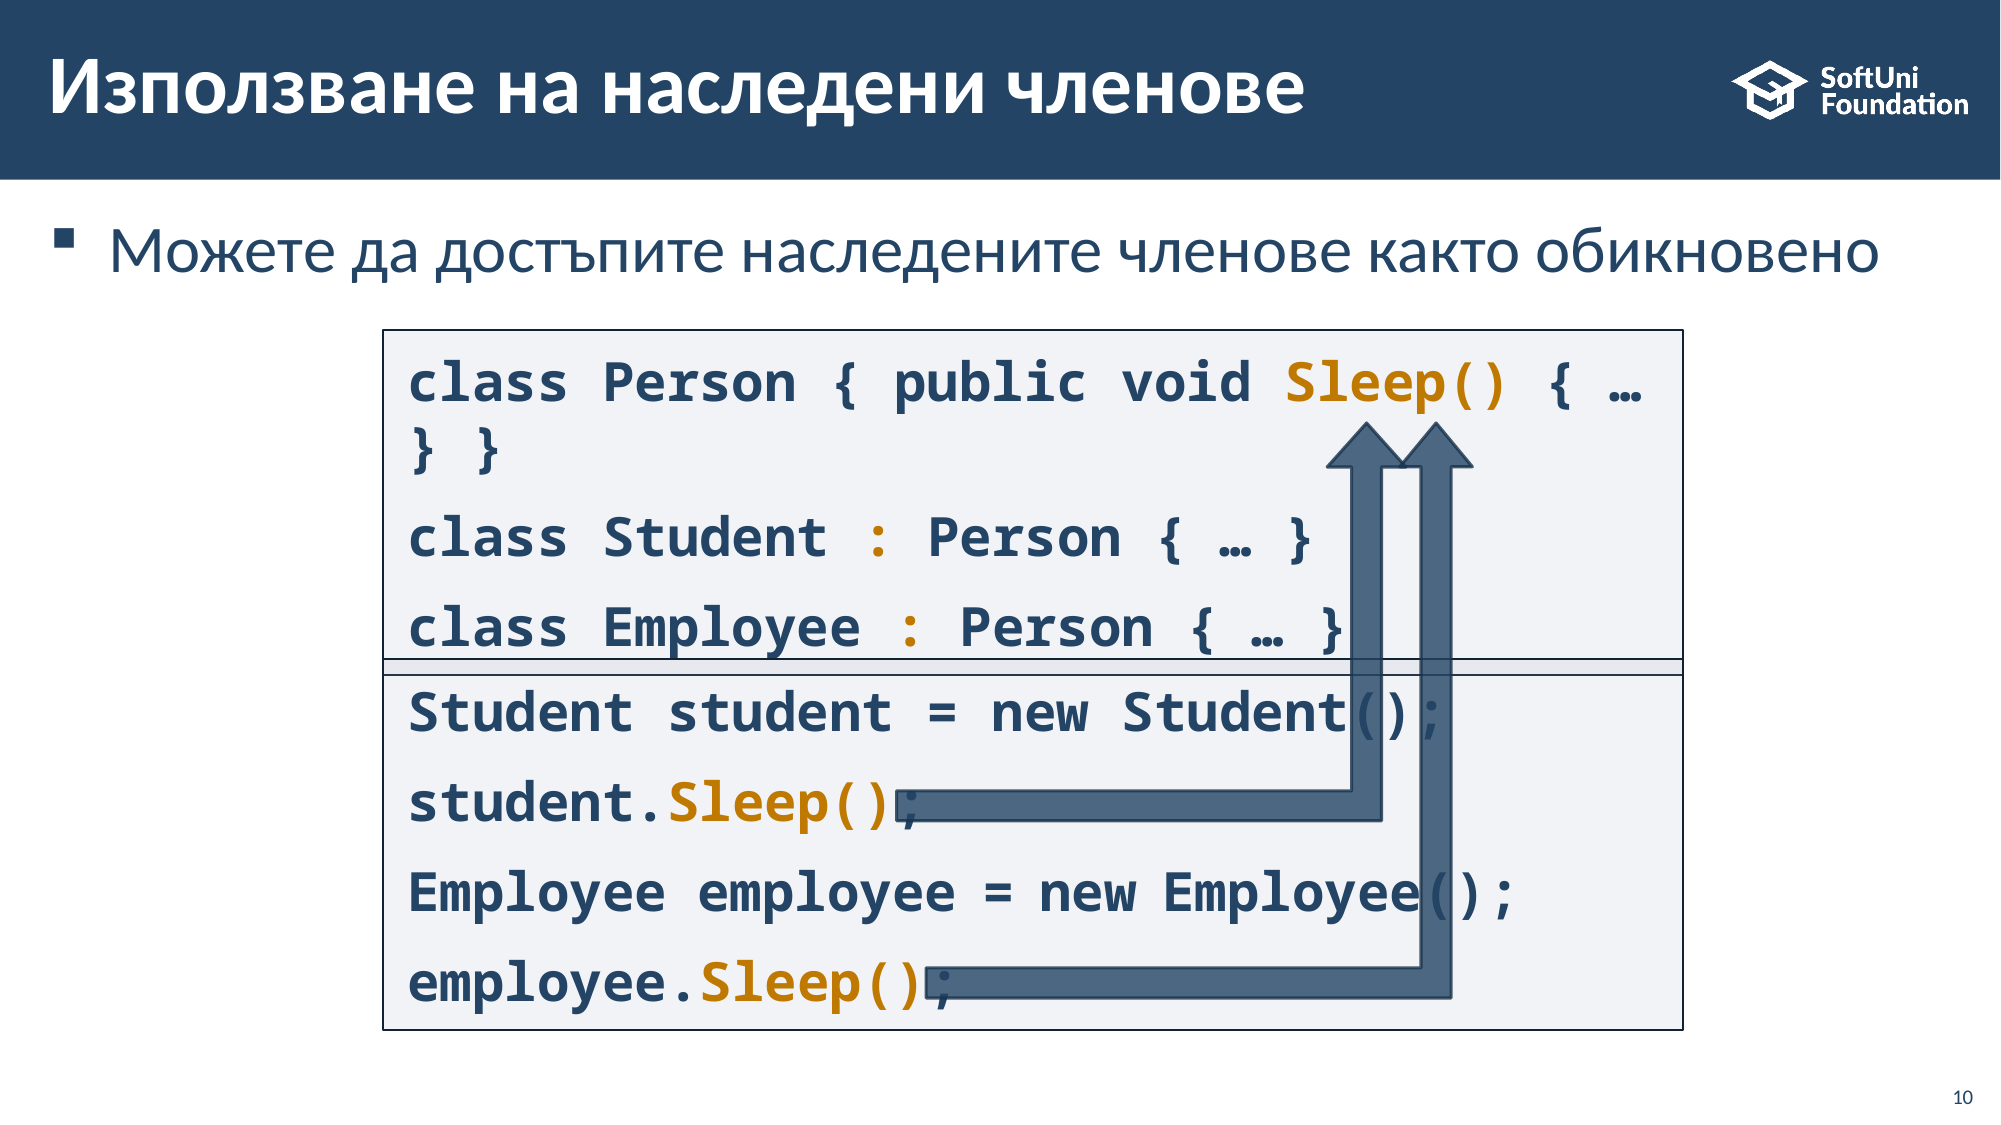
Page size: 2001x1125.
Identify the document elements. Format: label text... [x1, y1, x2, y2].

list Можете да достъпите наследените членове както обикновено [31, 196, 1970, 1104]
slide_number 10 [1927, 1067, 1989, 1117]
text_box class Person { public void Sleep() { … } } class Student : Person { … } class Employee : Person { … } [383, 329, 1684, 659]
text_box [894, 420, 1407, 823]
picture [1731, 60, 1968, 120]
title Използване на наследени членове [31, 16, 1716, 162]
text_box [924, 420, 1475, 1001]
text_box Student student = new Student(); student.Sleep(); Employee employee = new Employee(); employee.Sleep(); [383, 659, 1684, 1030]
